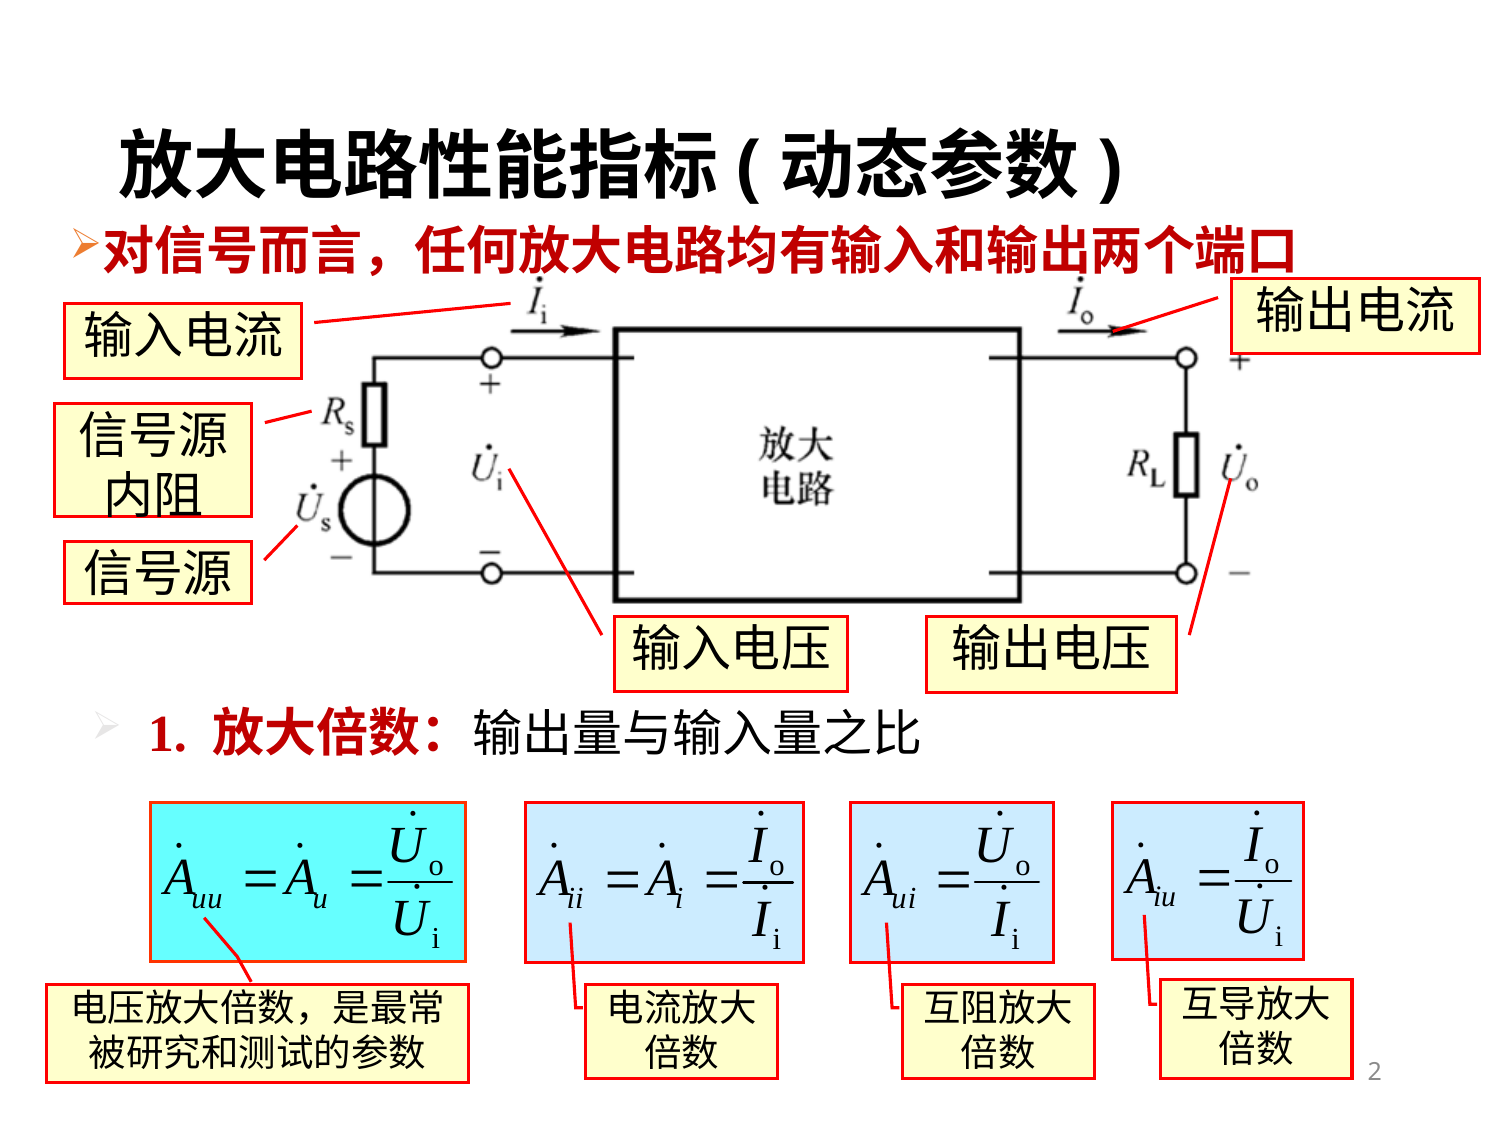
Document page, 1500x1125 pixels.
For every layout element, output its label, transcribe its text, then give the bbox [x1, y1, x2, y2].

text_box 输入电压 [614, 622, 848, 692]
picture [292, 275, 1266, 622]
text_box 互导放大倍数 [1160, 979, 1353, 1079]
text_box 电压放大倍数，是最常被研究和测试的参数 [46, 984, 469, 1083]
text_box 输入电流 [64, 303, 292, 379]
text_box 电流放大倍数 [585, 984, 778, 1079]
text_box 输出电流 [1266, 278, 1480, 354]
text_box 输出电压 [926, 622, 1177, 693]
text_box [526, 803, 1302, 961]
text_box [54, 403, 252, 604]
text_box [151, 803, 465, 961]
slide_number 2 [1059, 1042, 1397, 1103]
text_box 对信号而言，任何放大电路均有输入和输出两个端口 [54, 203, 1453, 288]
text_box 1. 放大倍数：输出量与输入量之比 [76, 703, 1315, 779]
text_box 互阻放大倍数 [902, 984, 1095, 1079]
title 放大电路性能指标(动态参数) [103, 59, 1397, 203]
